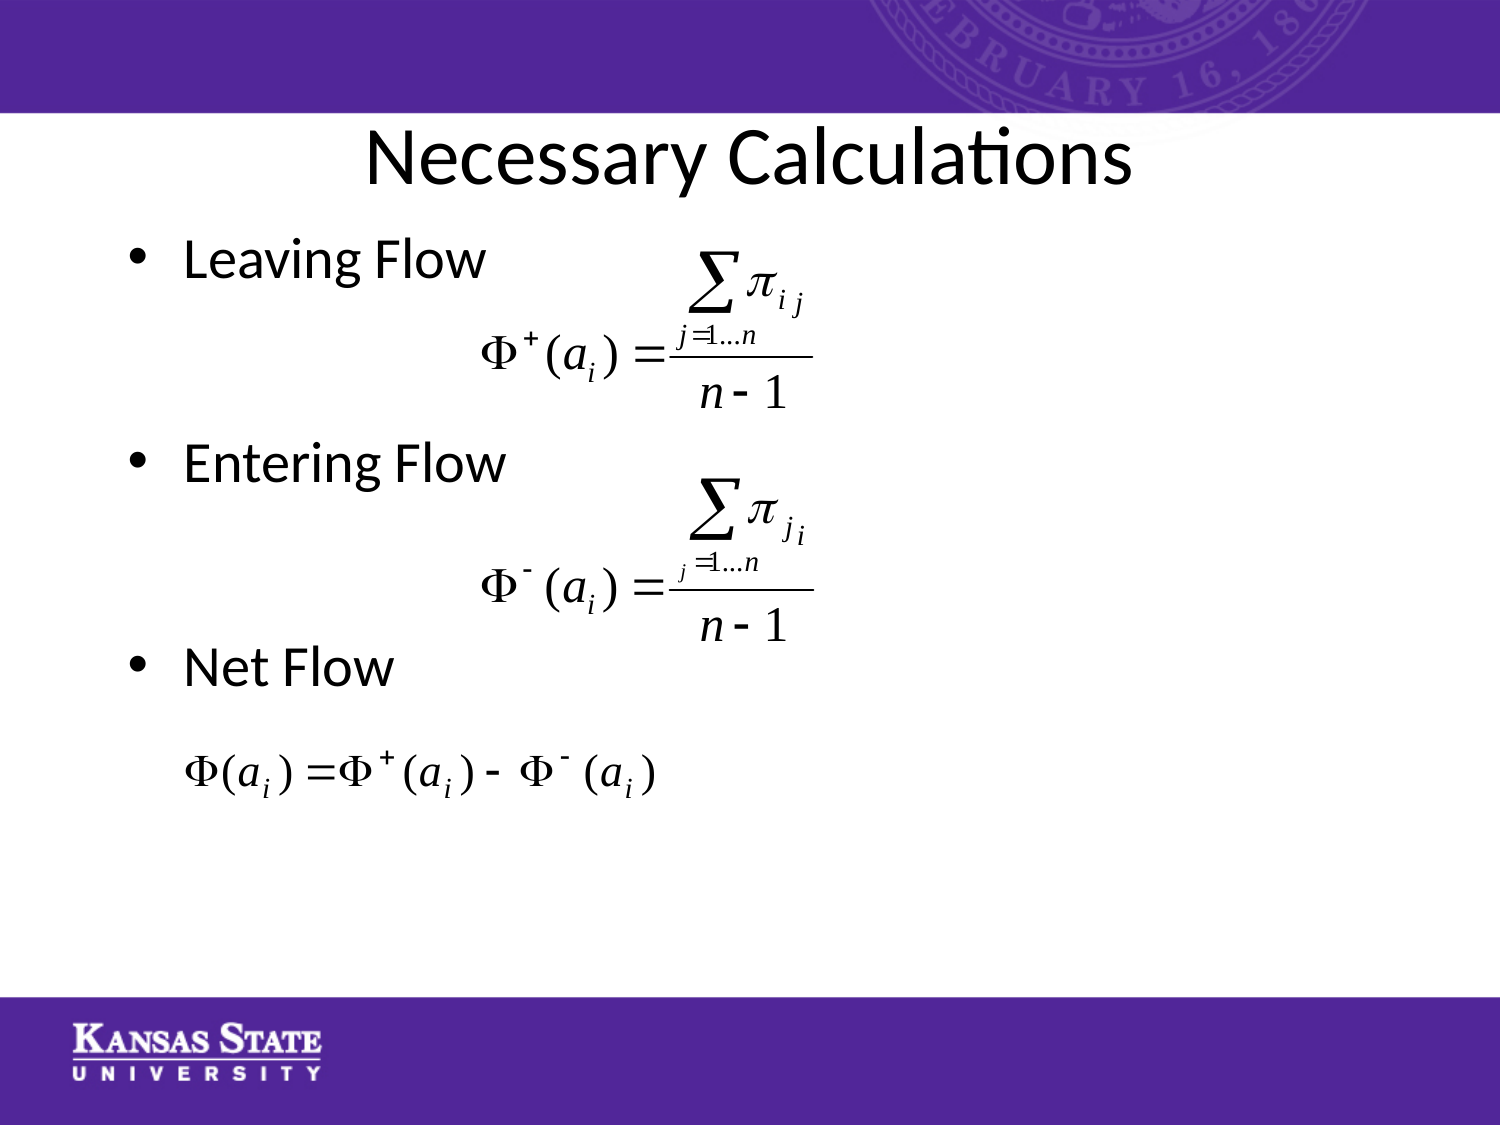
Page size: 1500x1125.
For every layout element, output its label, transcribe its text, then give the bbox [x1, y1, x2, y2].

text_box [177, 732, 666, 808]
title Necessary Calculations [75, 57, 1425, 245]
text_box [473, 468, 824, 653]
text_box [473, 244, 824, 421]
list Leaving Flow Entering Flow Net Flow [112, 212, 1388, 1125]
picture [0, 0, 1500, 1125]
